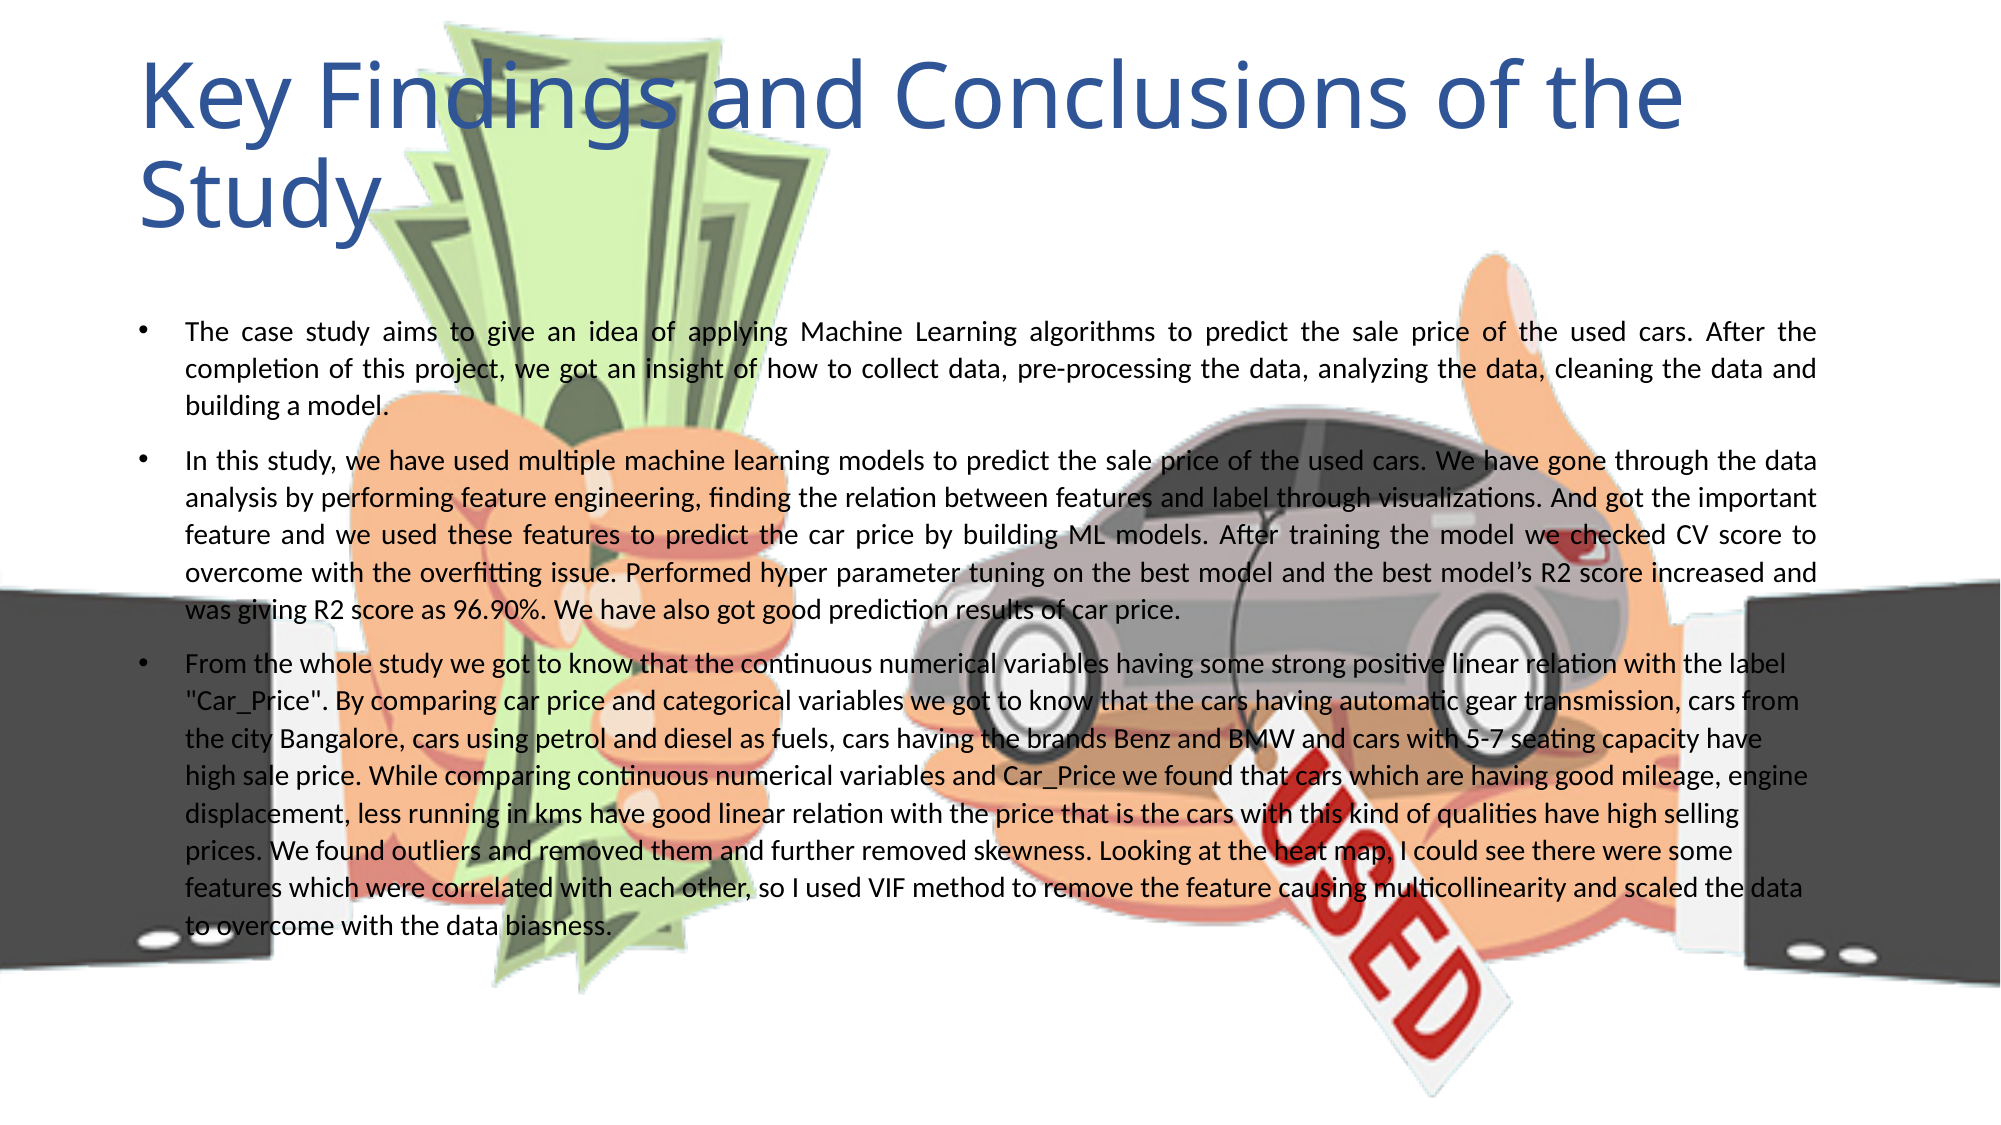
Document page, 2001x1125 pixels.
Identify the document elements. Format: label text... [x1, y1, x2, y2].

picture [0, 0, 2001, 1125]
text_box The case study aims to give an idea of applying Machine Learning algorithms to predict the sale price of the used cars. After the completion of this project, we got an insight of how to collect data, pre-processing the data, analyzing the data, cleaning the data and building a model. In this study, we have used multiple machine learning models to predict the sale price of the used cars. We have gone through the data analysis by performing feature engineering, finding the relation between features and label through visualizations. And got the important feature and we used these features to predict the car price by building ML models. After training the model we checked CV score to overcome with the overfitting issue. Performed hyper parameter tuning on the best model and the best model’s R2 score increased and was giving R2 score as 96.90%. We have also got good prediction results of car price. From the whole study we got to know that the continuous numerical variables having some strong positive linear relation with the label "Car_Price". By comparing car price and categorical variables we got to know that the cars having automatic gear transmission, cars from the city Bangalore, cars using petrol and diesel as fuels, cars having the brands Benz and BMW and cars with 5-7 seating capacity have high sale price. While comparing continuous numerical variables and Car_Price we found that cars which are having good mileage, engine displacement, less running in kms have good linear relation with the price that is the cars with this kind of qualities have high selling prices. We found outliers and removed them and further removed skewness. Looking at the heat map, I could see there were some features which were correlated with each other, so I used VIF method to remove the feature causing multicollinearity and scaled the data to overcome with the data biasness. [123, 302, 1834, 949]
title Key Findings and Conclusions of the Study [123, 39, 1849, 257]
